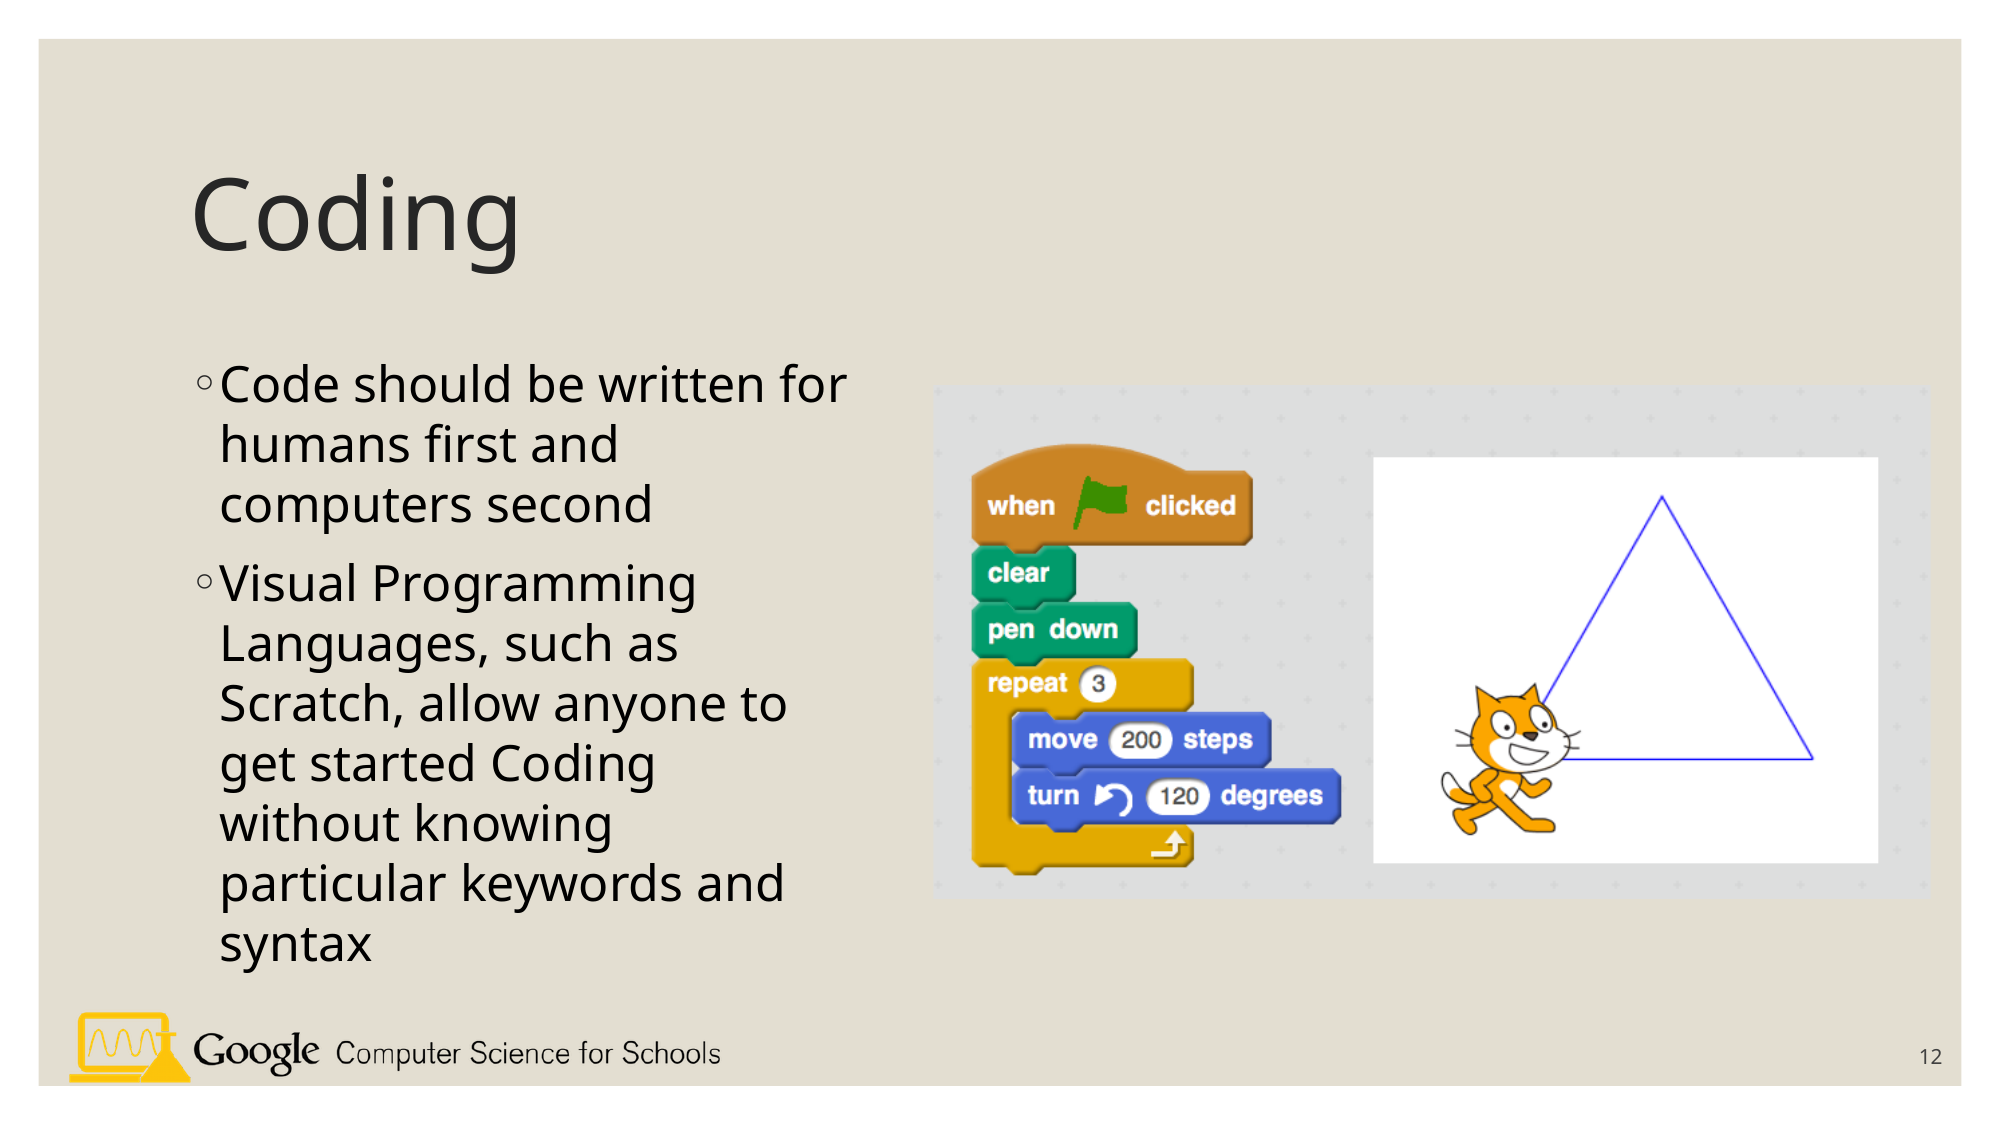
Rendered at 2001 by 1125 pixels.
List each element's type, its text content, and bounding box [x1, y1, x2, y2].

picture [47, 1004, 745, 1095]
list Code should be written for humans first and computers second Visual Programming Languages, such as Scratch, allow anyone to get started Coding without knowing particular keywords and syntax [174, 345, 866, 990]
slide_number 12 [1717, 1034, 1958, 1080]
picture [933, 385, 1931, 899]
title Coding [174, 105, 1825, 331]
